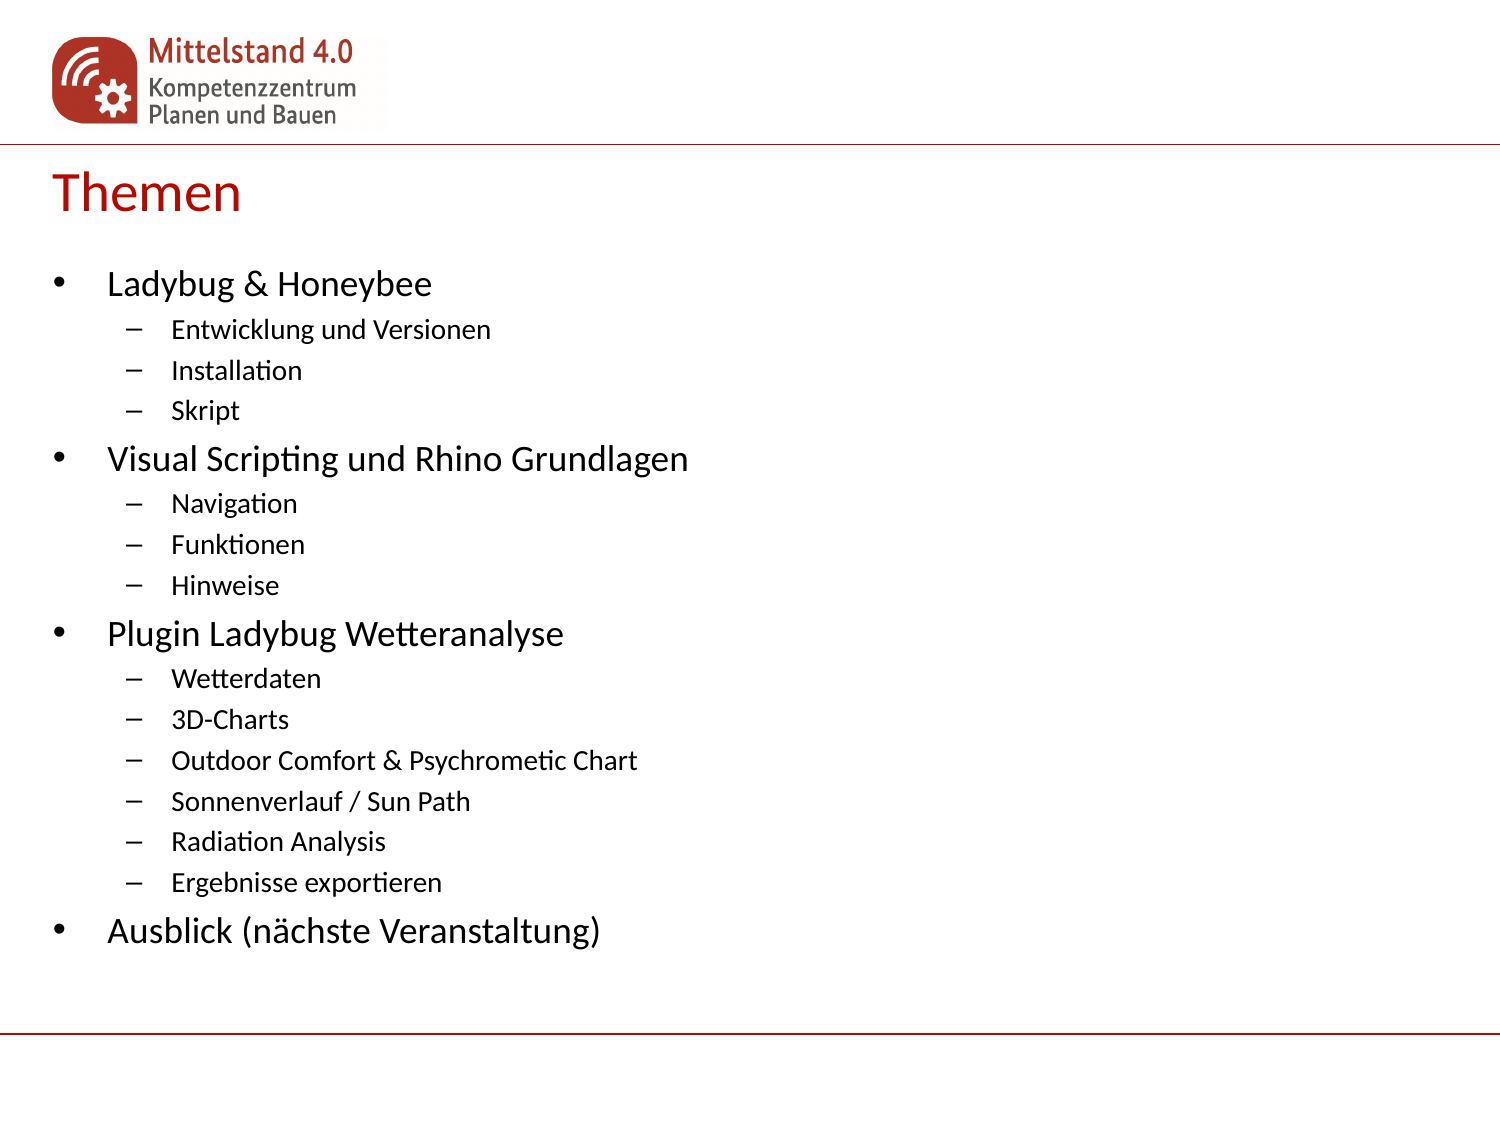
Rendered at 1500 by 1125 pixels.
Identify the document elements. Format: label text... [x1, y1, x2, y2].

list Ladybug & Honeybee Entwicklung und Versionen Installation Skript Visual Scripting und Rhino Grundlagen Navigation Funktionen Hinweise Plugin Ladybug Wetteranalyse Wetterdaten 3D-Charts Outdoor Comfort & Psychrometic Chart Sonnenverlauf / Sun Path Radiation Analysis Ergebnisse exportieren Ausblick (nächste Veranstaltung) [52, 259, 1452, 1002]
title Themen [52, 154, 1452, 246]
picture [52, 37, 387, 131]
